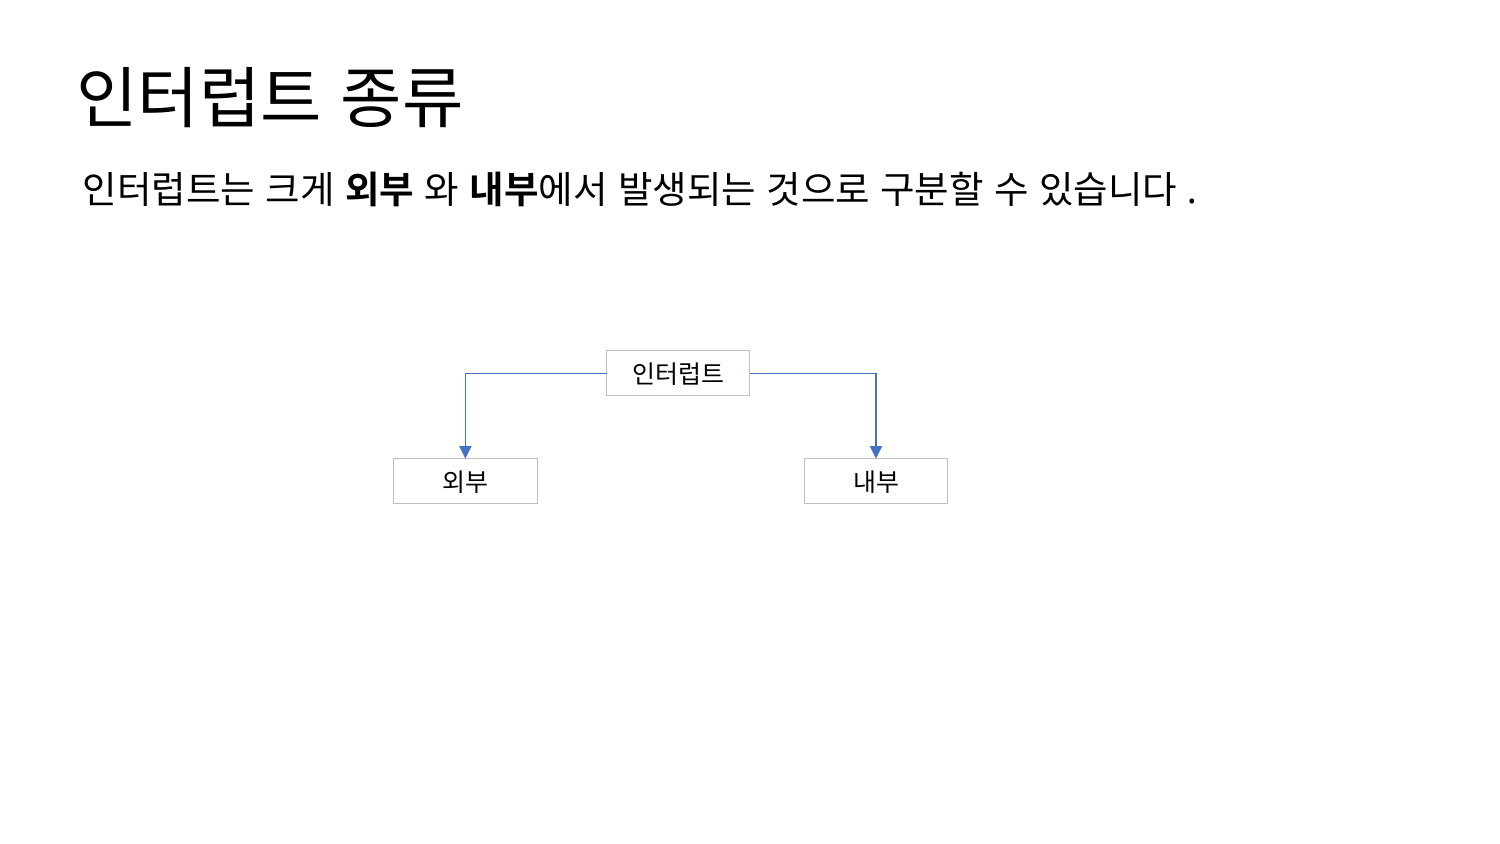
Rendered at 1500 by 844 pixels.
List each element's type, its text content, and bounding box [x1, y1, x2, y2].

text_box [465, 373, 607, 459]
text_box 인터럽트 [606, 350, 750, 396]
text_box 인터럽트는 크게 외부 와 내부에서 발생되는 것으로 구분할 수 있습니다. [68, 158, 1264, 219]
text_box 인터럽트 종류 [61, 48, 770, 143]
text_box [749, 373, 877, 459]
text_box 내부 [804, 458, 948, 504]
text_box 외부 [393, 458, 538, 504]
